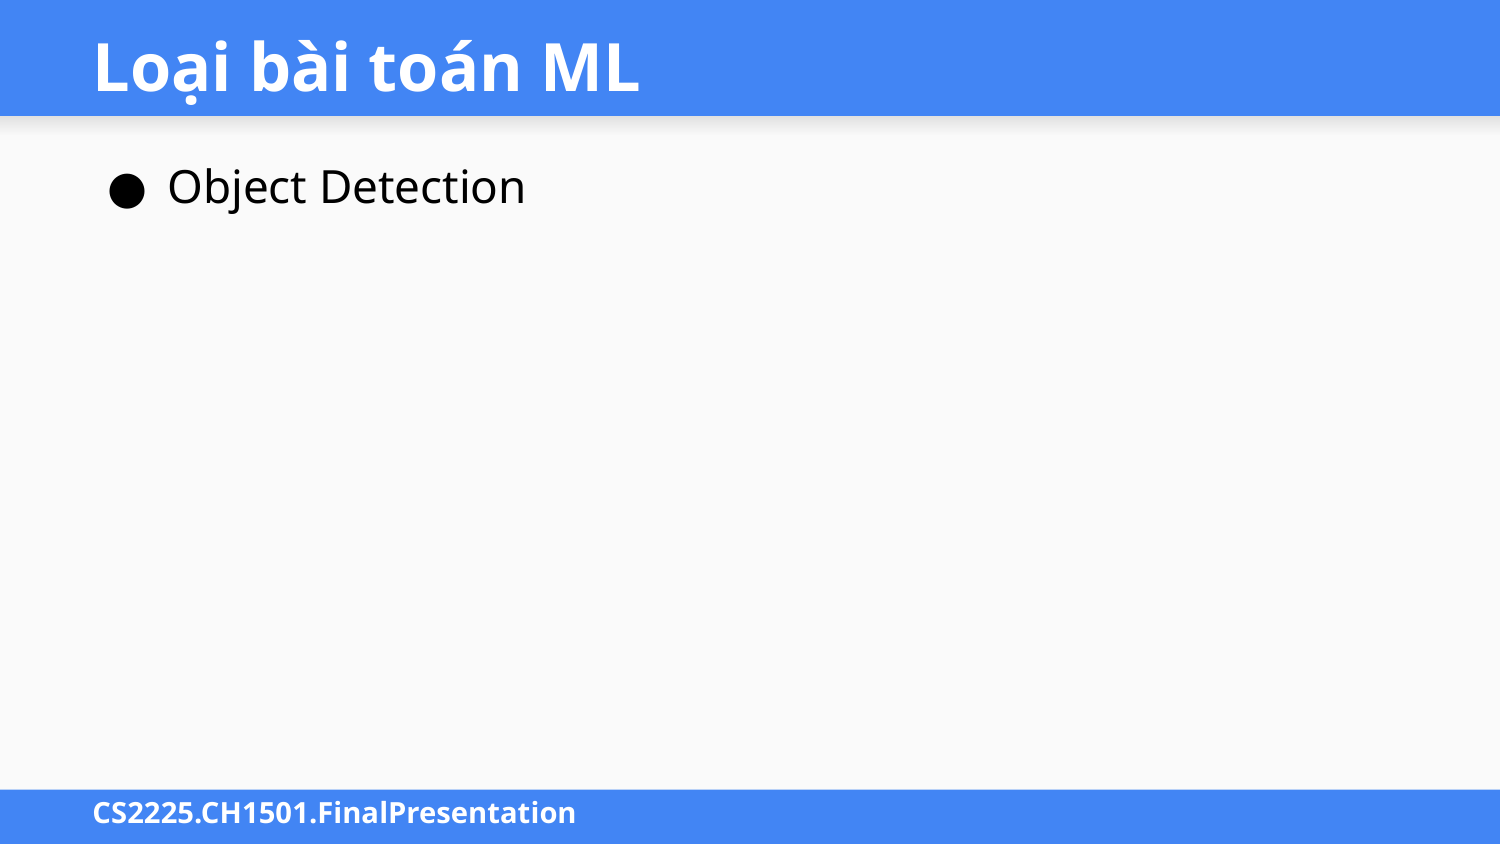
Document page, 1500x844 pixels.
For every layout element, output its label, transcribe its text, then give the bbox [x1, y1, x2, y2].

title Loại bài toán ML [77, 9, 1427, 120]
list Object Detection [77, 134, 1427, 776]
